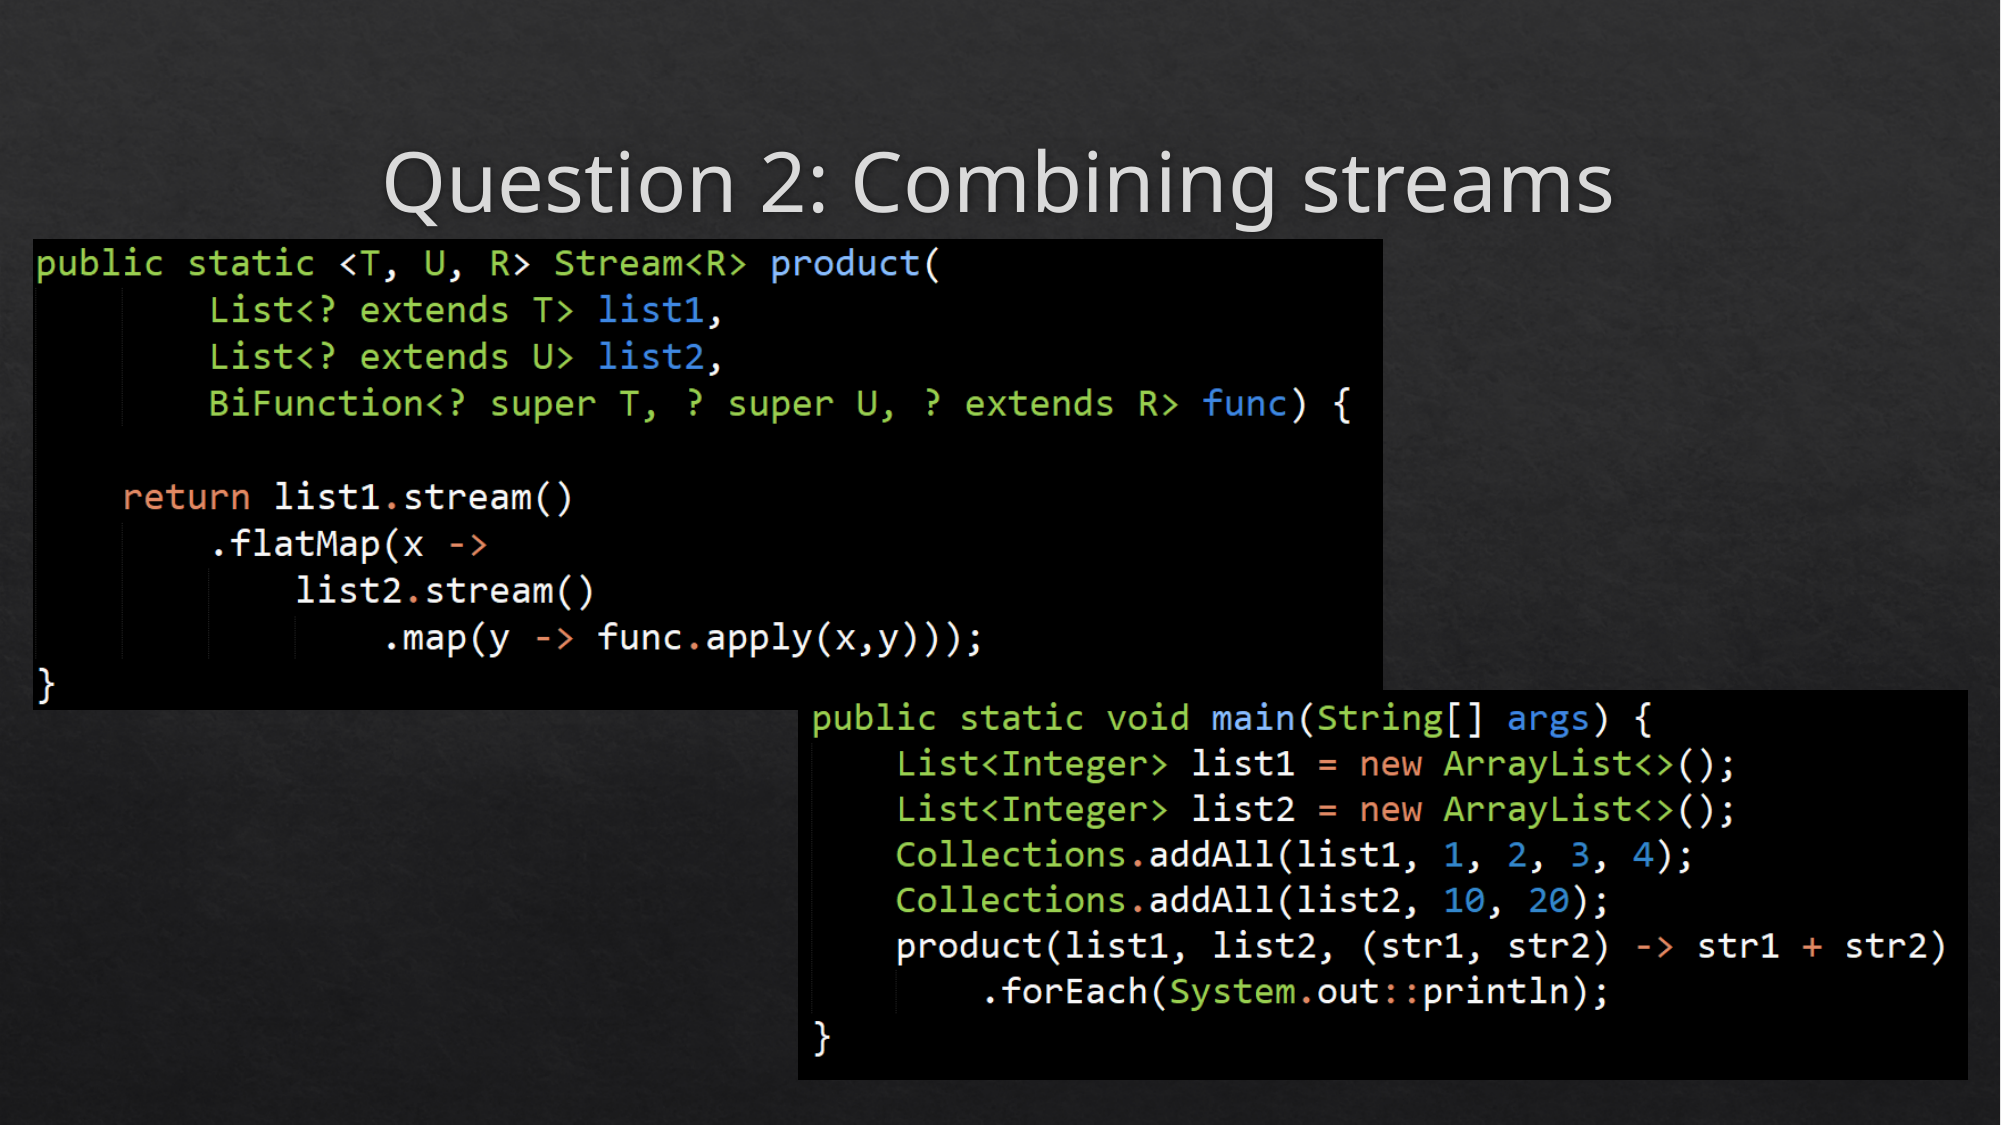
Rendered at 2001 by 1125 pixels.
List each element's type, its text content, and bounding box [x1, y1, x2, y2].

picture [32, 239, 1968, 1080]
title Question 2: Combining streams [149, 99, 1849, 260]
